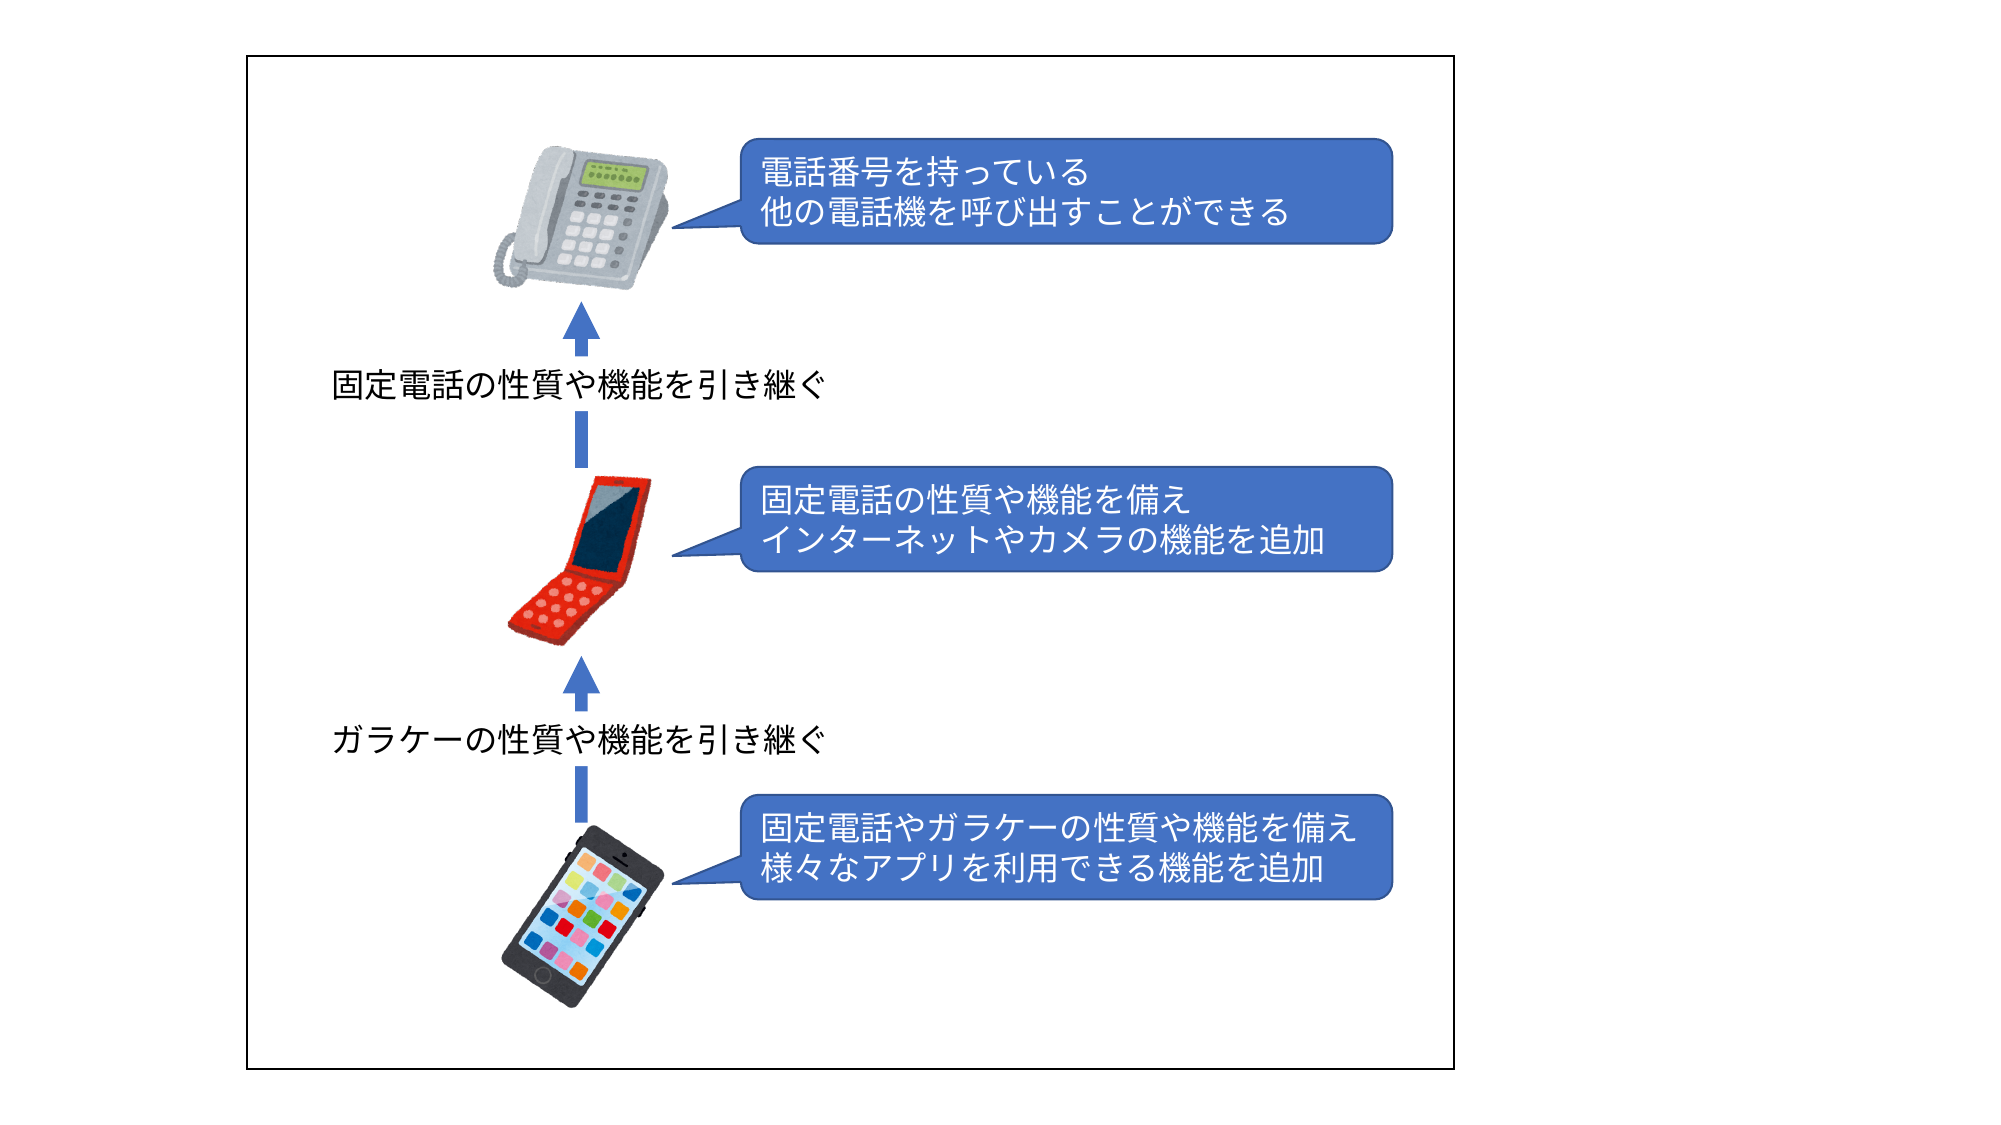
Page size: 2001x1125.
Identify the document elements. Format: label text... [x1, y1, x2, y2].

text_box 固定電話の性質や機能を備え インターネットやカメラの機能を追加 [671, 465, 1394, 573]
text_box 固定電話の性質や機能を引き継ぐ [582, 356, 853, 412]
picture [494, 822, 669, 1011]
text_box [246, 55, 1455, 1070]
text_box ガラケーの性質や機能を引き継ぐ [310, 711, 581, 767]
picture [487, 131, 676, 302]
text_box 固定電話の性質や機能を引き継ぐ [310, 356, 581, 412]
picture [498, 467, 665, 656]
text_box 電話番号を持っている 他の電話機を呼び出すことができる [676, 137, 1394, 245]
text_box 固定電話やガラケーの性質や機能を備え 様々なアプリを利用できる機能を追加 [671, 793, 1394, 901]
text_box ガラケーの性質や機能を引き継ぐ [582, 711, 853, 767]
